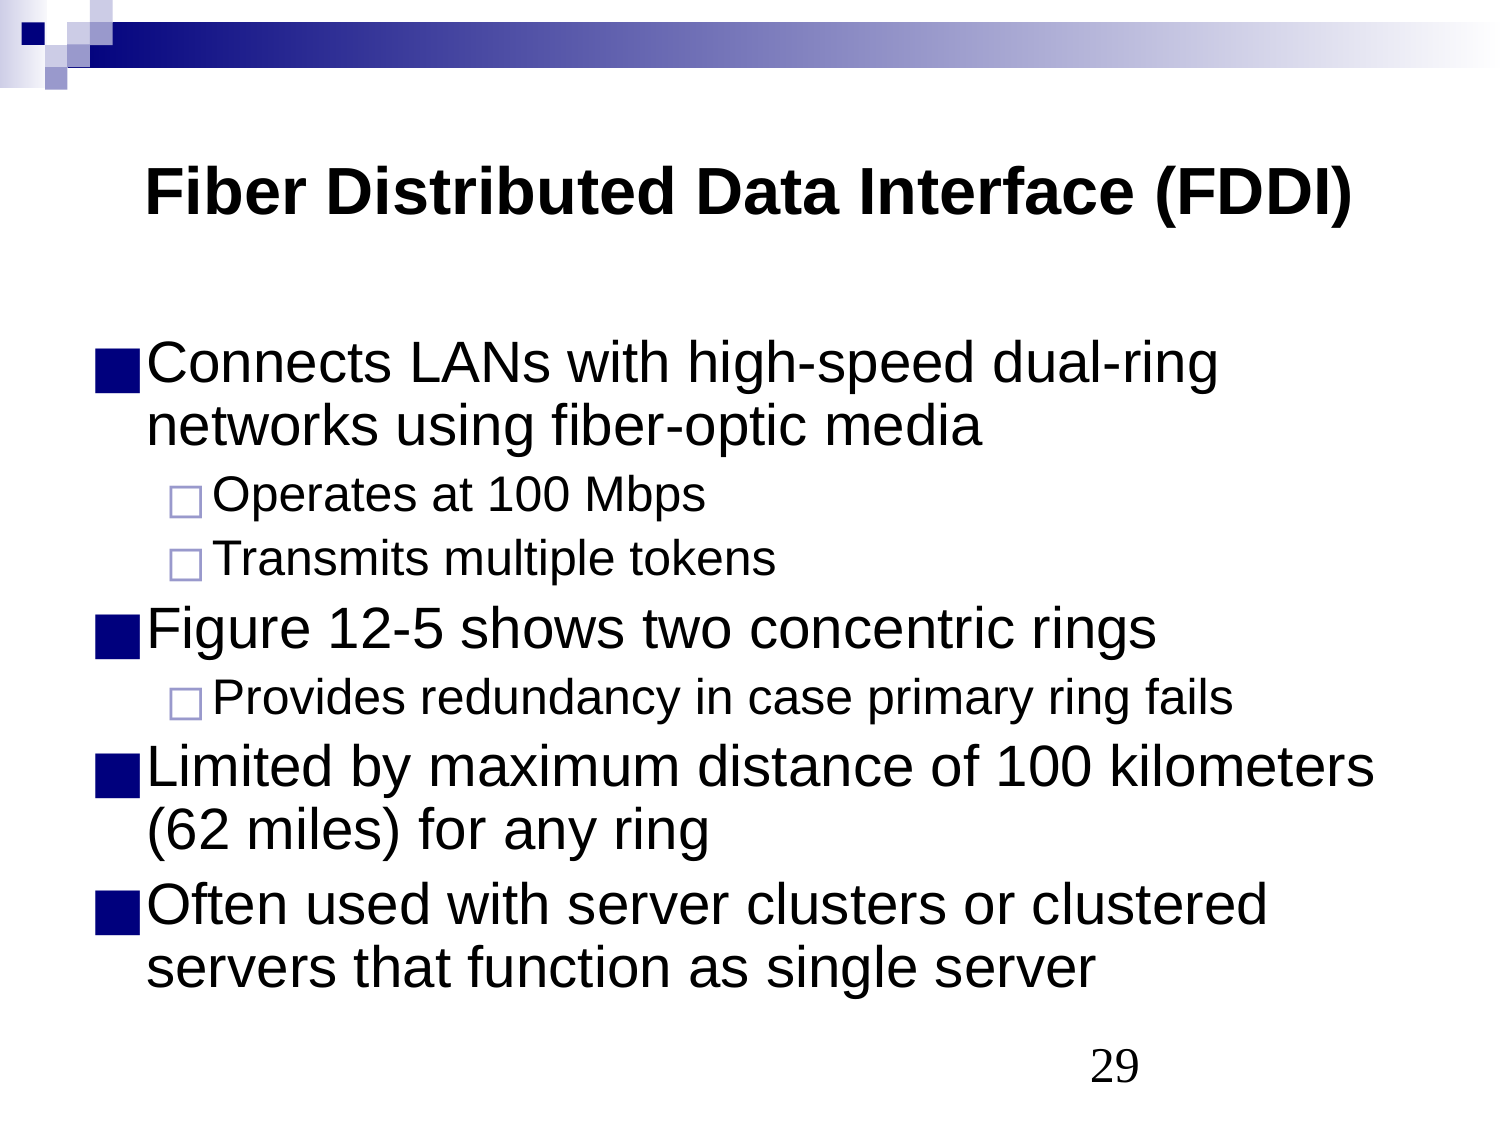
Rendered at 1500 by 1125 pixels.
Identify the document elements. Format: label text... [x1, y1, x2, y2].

title Fiber Distributed Data Interface (FDDI) [75, 75, 1425, 300]
slide_number ‹#› [1074, 1025, 1425, 1100]
list Connects LANs with high-speed dual-ring networks using fiber-optic media Operates at 100 Mbps Transmits multiple tokens Figure 12-5 shows two concentric rings Provides redundancy in case primary ring fails Limited by maximum distance of 100 kilometers (62 miles) for any ring Often used with server clusters or clustered servers that function as single server [75, 324, 1425, 963]
